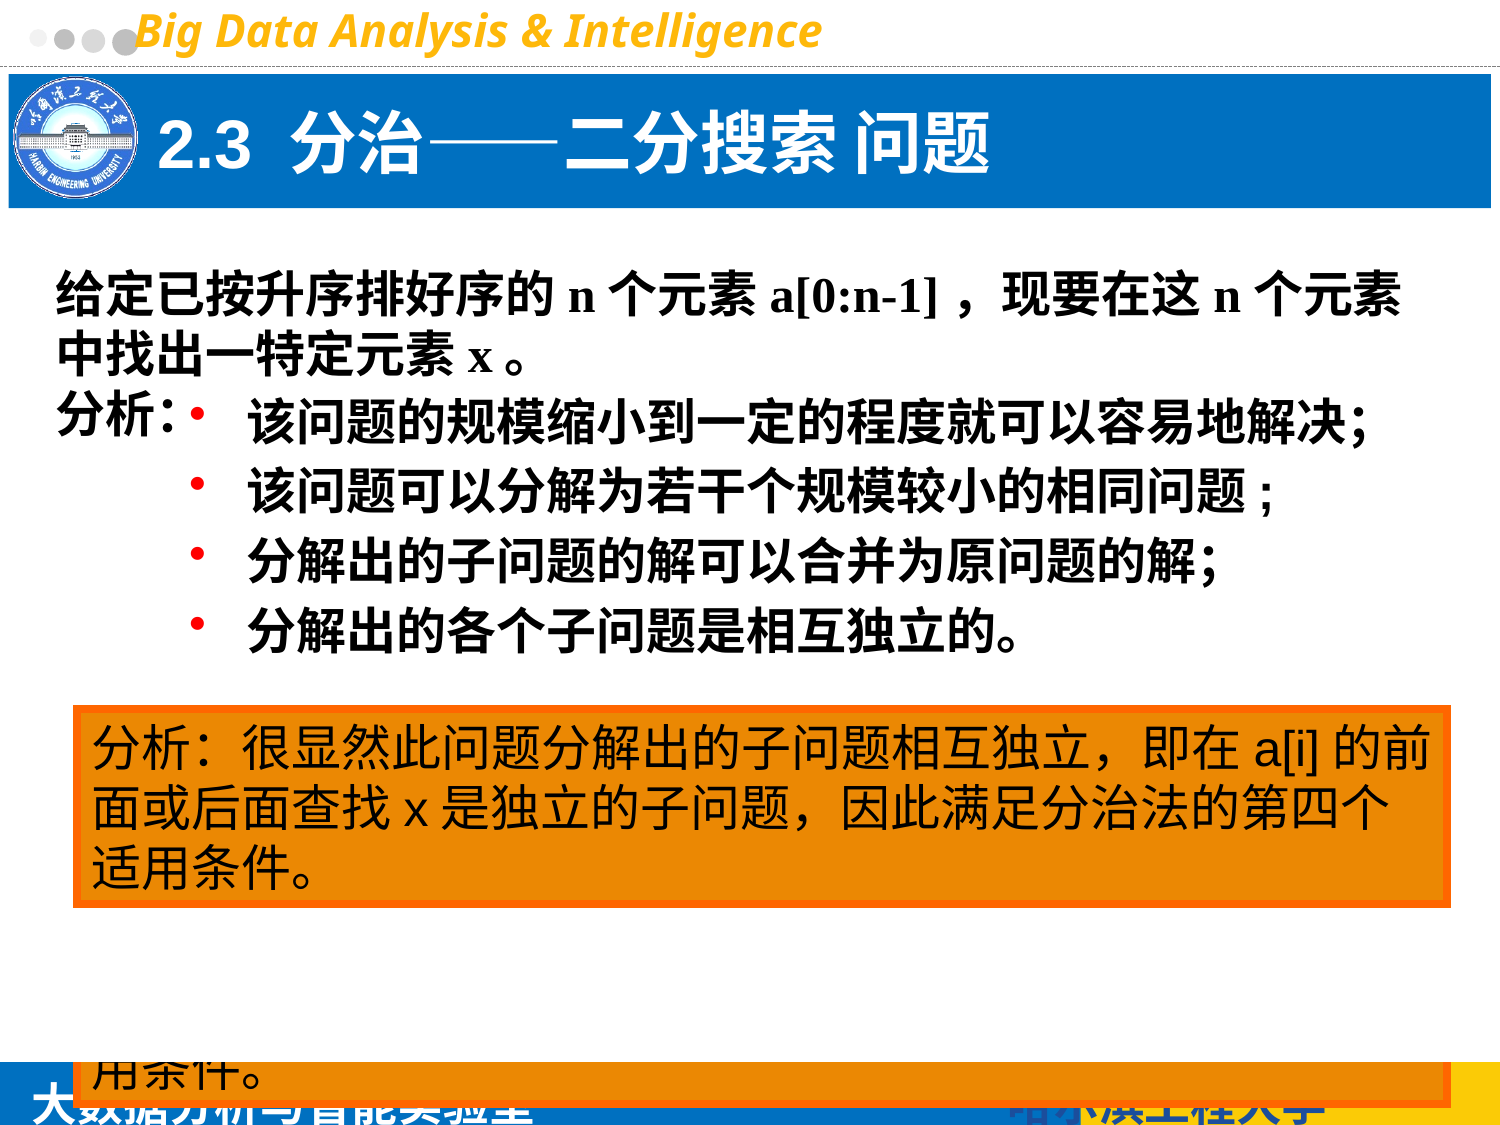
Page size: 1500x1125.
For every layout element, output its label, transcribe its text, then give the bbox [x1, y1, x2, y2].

text_box 该问题的规模缩小到一定的程度就可以容易地解决； 该问题可以分解为若干个规模较小的相同问题; 分解出的子问题的解可以合并为原问题的解； 分解出的各个子问题是相互独立的。 [174, 312, 1450, 703]
text_box [0, 547, 1500, 1062]
title 2.3 分治——二分搜索 问题 [142, 76, 1425, 207]
text_box 分析：比较x和a的中间元素a[mid]，若x=a[mid]，则x在L中的位置就是mid；如果x<a[mid]，由于a是递增排序的，因此假如x在a中的话，x必然排在a[mid]的前面，所以我们只要在a[mid]的前面查找x即可；如果x>a[i]，同理我们只要在a[mid]的后面查找x即可。无论是在前面还是后面查找x，其方法都和在a中查找x一样，只不过是查找的规模缩小了。这就说明了此问题满足分治法的第二个和第三个适用条件。 [76, 1062, 1448, 1105]
text_box 分析：很显然此问题分解出的子问题相互独立，即在a[i]的前面或后面查找x是独立的子问题，因此满足分治法的第四个适用条件。 [76, 709, 1448, 905]
text_box 给定已按升序排好序的n个元素a[0:n-1]，现要在这n个元素中找出一特定元素x。 分析： [41, 255, 1459, 451]
